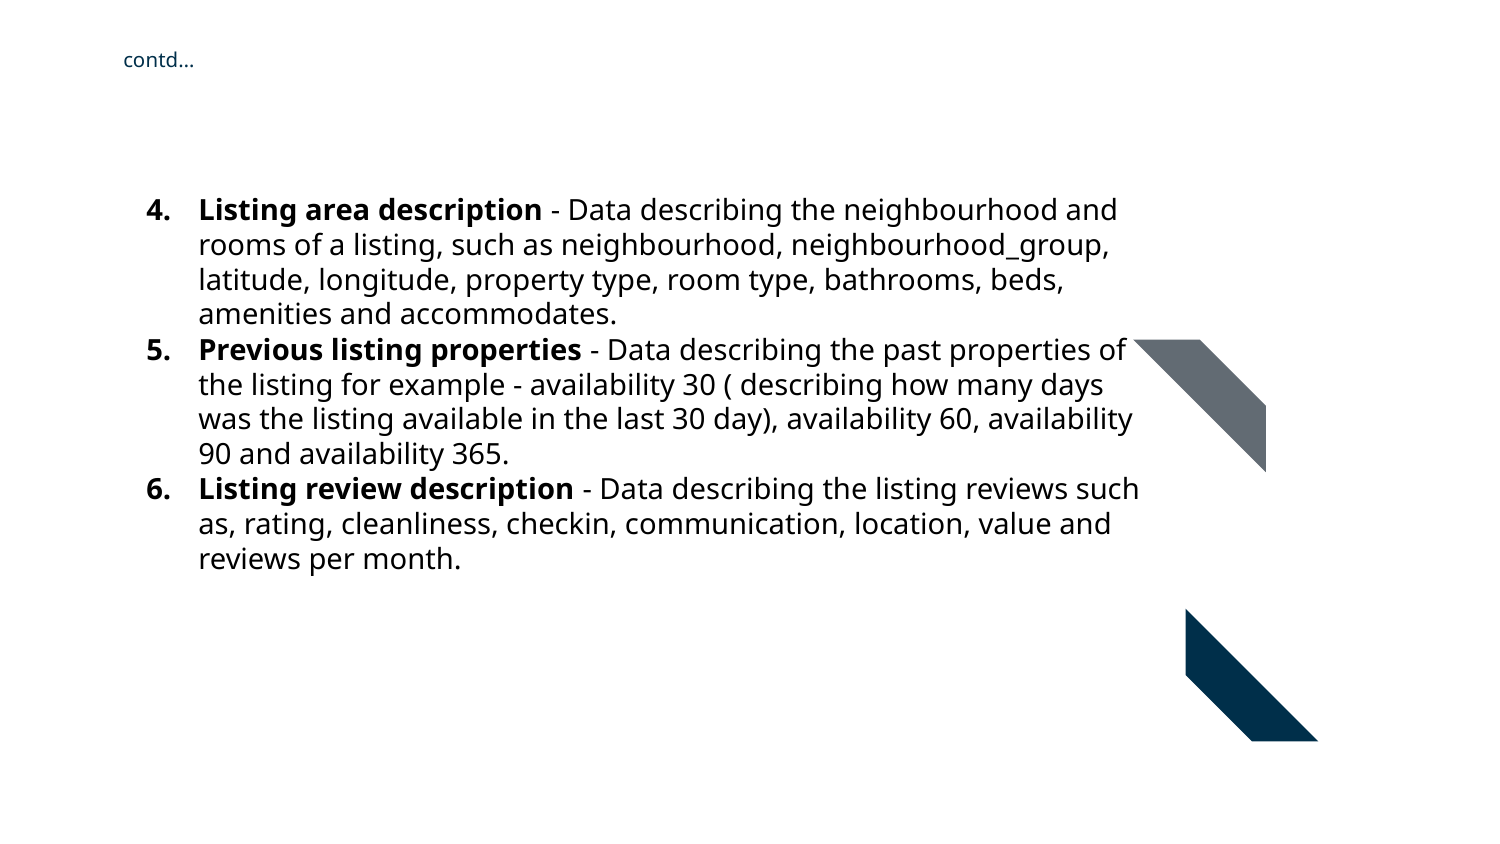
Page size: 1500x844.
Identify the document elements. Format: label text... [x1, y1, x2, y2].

text_box Listing area description - Data describing the neighbourhood and rooms of a listing, such as neighbourhood, neighbourhood_group, latitude, longitude, property type, room type, bathrooms, beds, amenities and accommodates. Previous listing properties - Data describing the past properties of the listing for example - availability 30 ( describing how many days was the listing available in the last 30 day), availability 60, availability 90 and availability 365. Listing review description - Data describing the listing reviews such as, rating, cleanliness, checkin, communication, location, value and reviews per month. [108, 175, 1167, 591]
title contd… [108, 32, 1264, 112]
